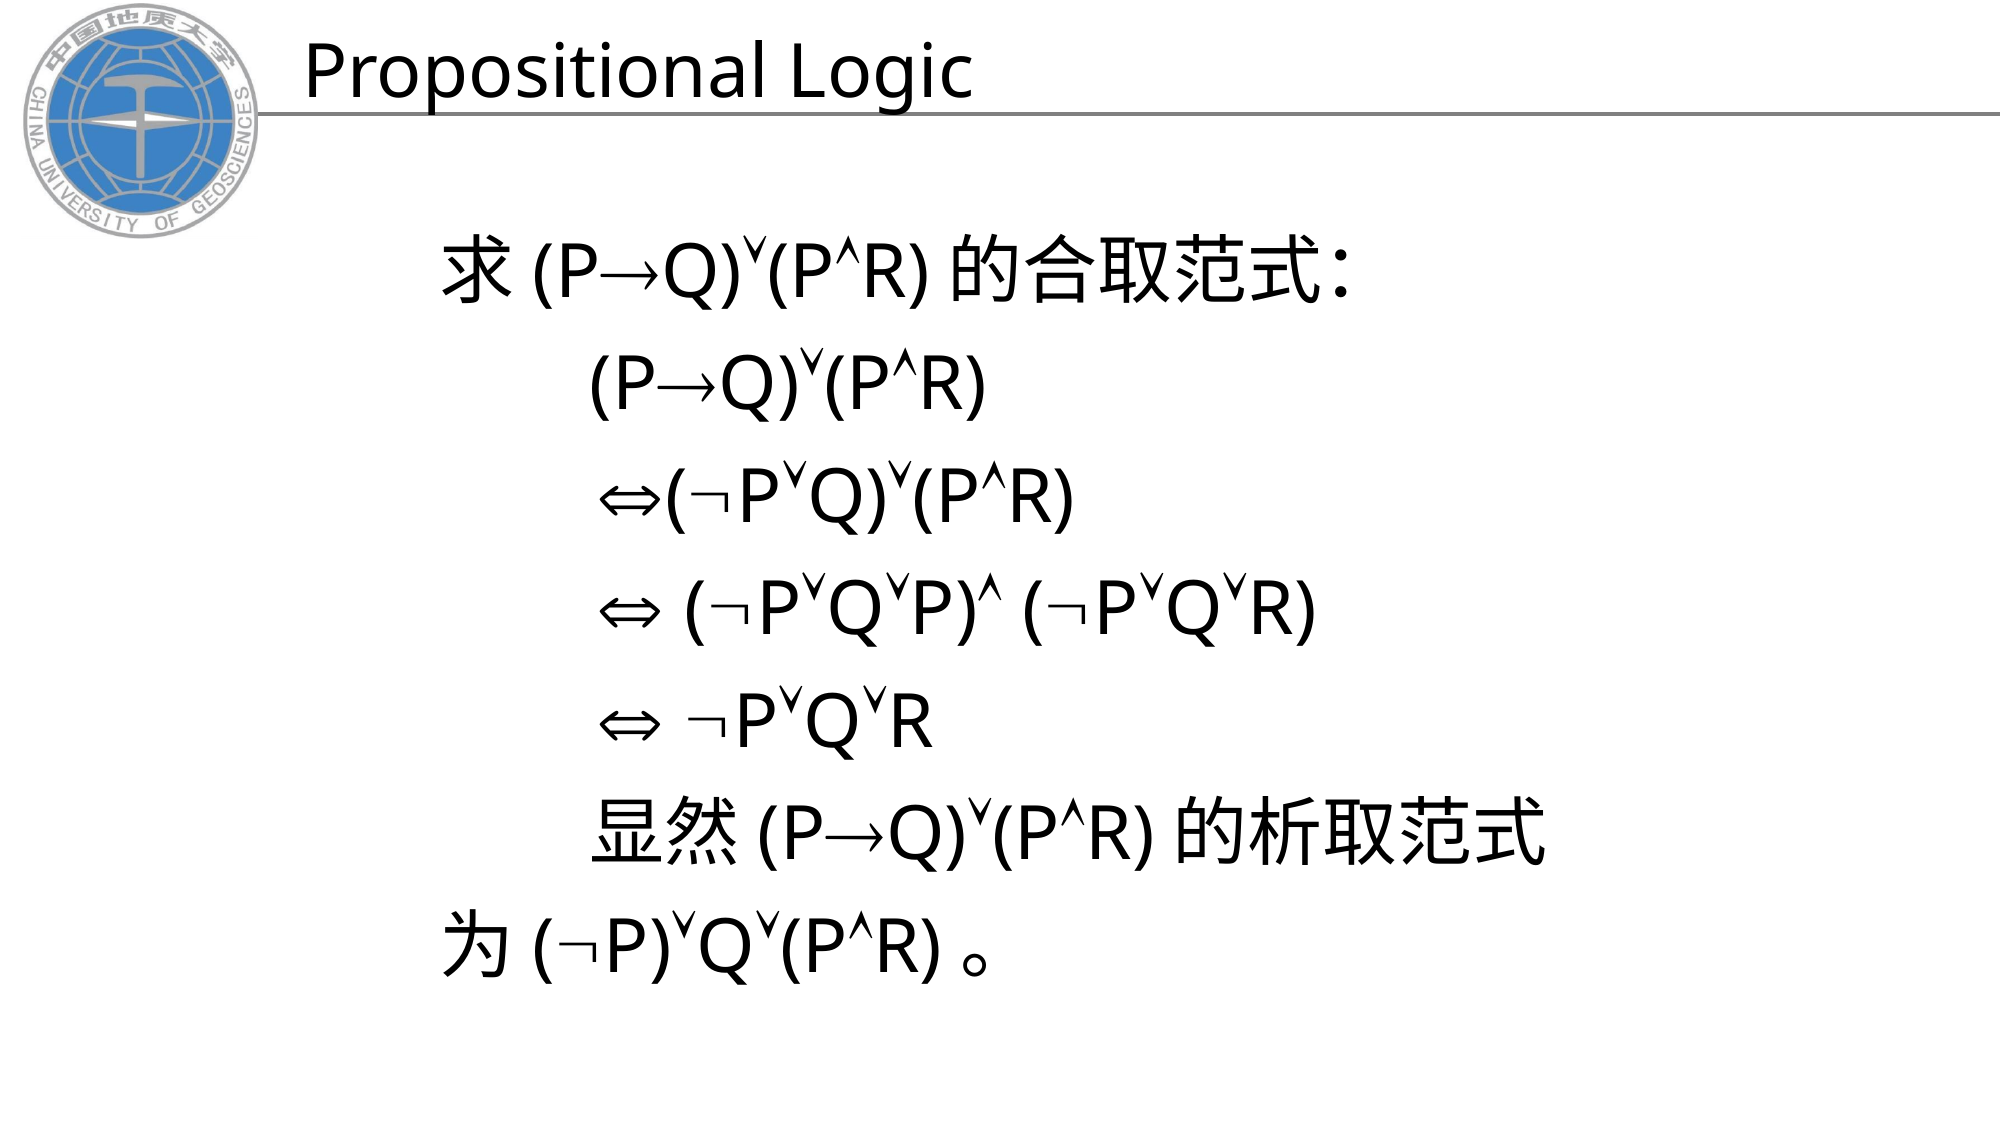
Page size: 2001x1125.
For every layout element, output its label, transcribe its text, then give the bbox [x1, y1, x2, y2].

text_box 求(PQ)(PR)的合取范式： (PQ)(PR) (PQ)(PR)  (PQP) (PQR)  PQR 显然(PQ)(PR)的析取范式为(P)Q(PR)。 [424, 192, 1613, 995]
text_box Propositional Logic [287, 15, 1233, 120]
picture [21, 3, 258, 239]
